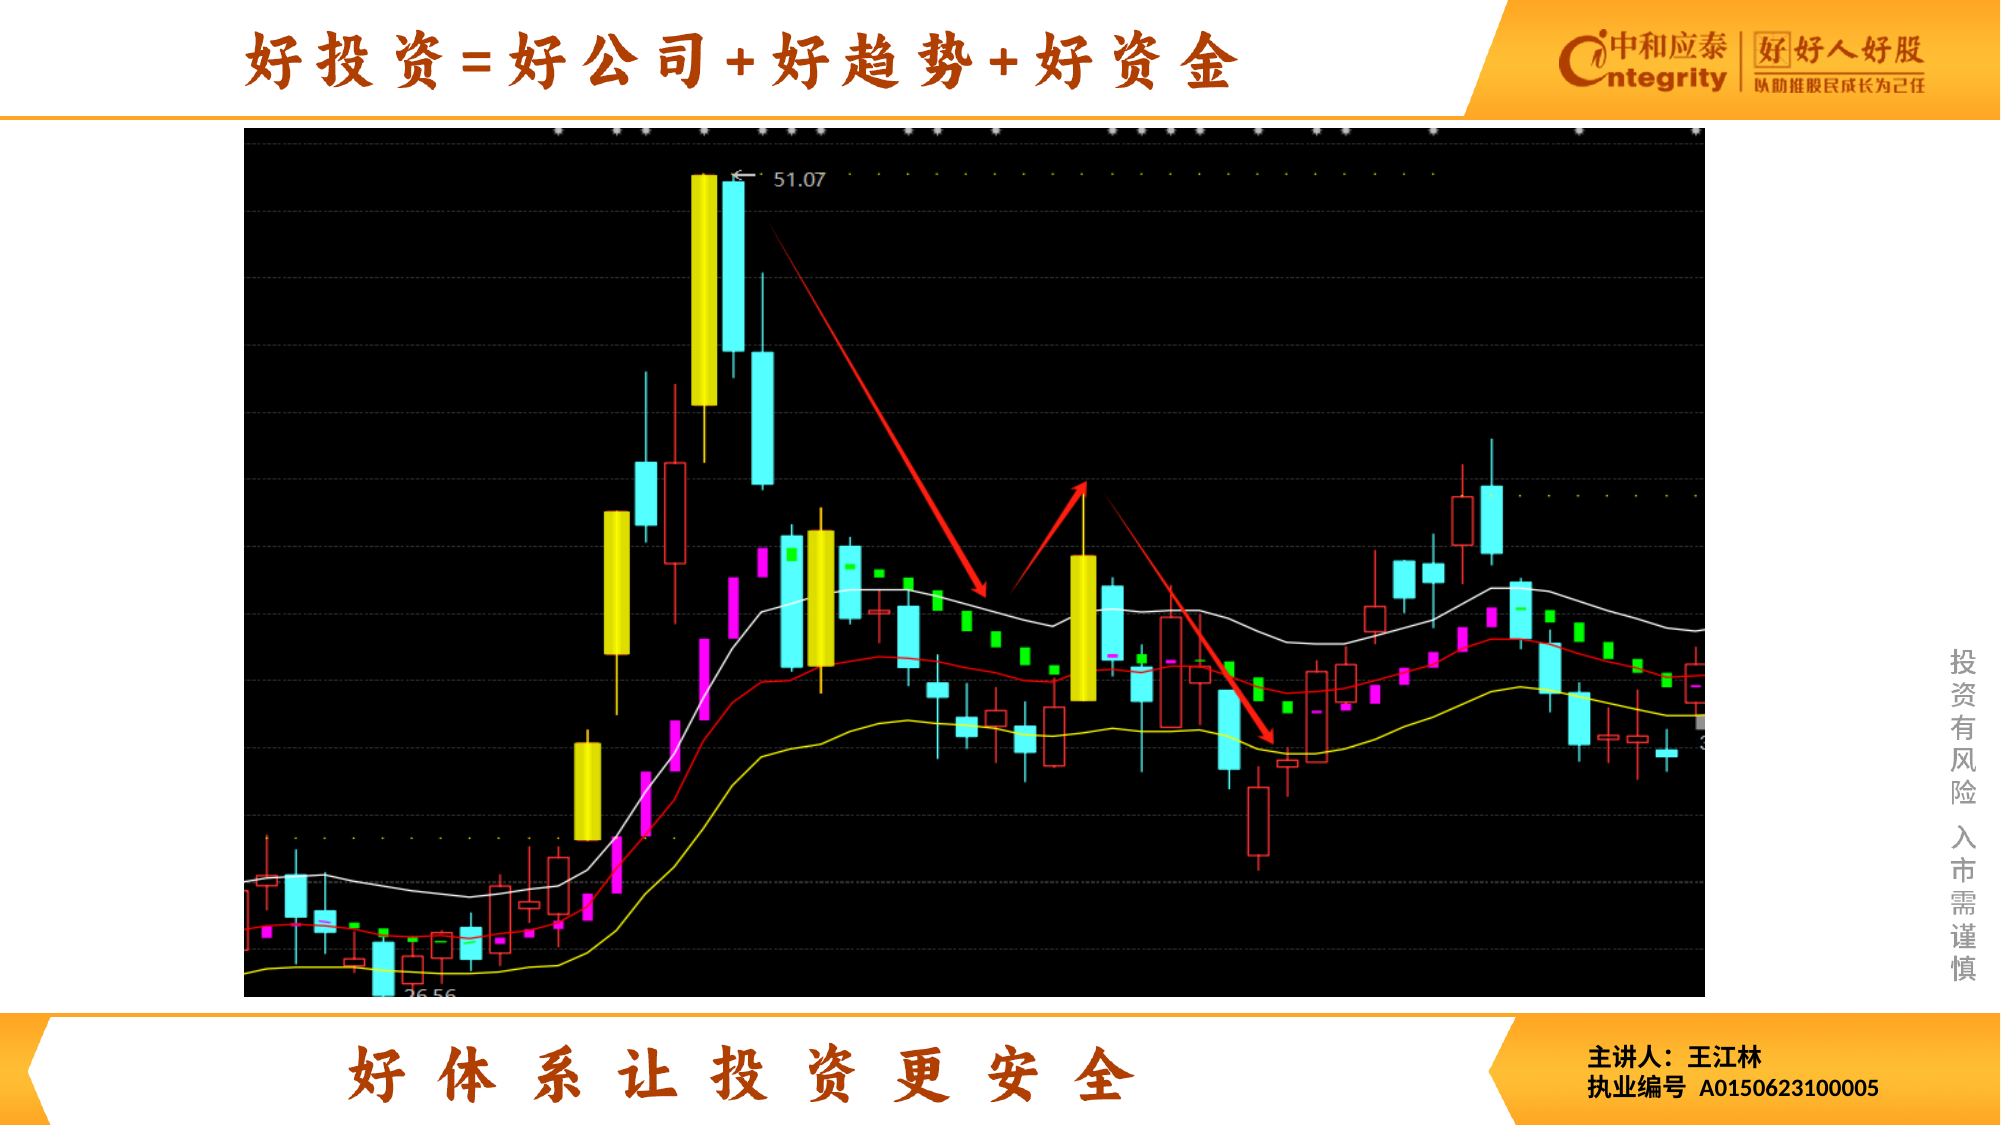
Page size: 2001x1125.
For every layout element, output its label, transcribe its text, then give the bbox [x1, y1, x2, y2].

picture [0, 0, 2001, 1125]
text_box 主讲人：王江林 执业编号 A0150623100005 [1572, 1034, 1944, 1109]
